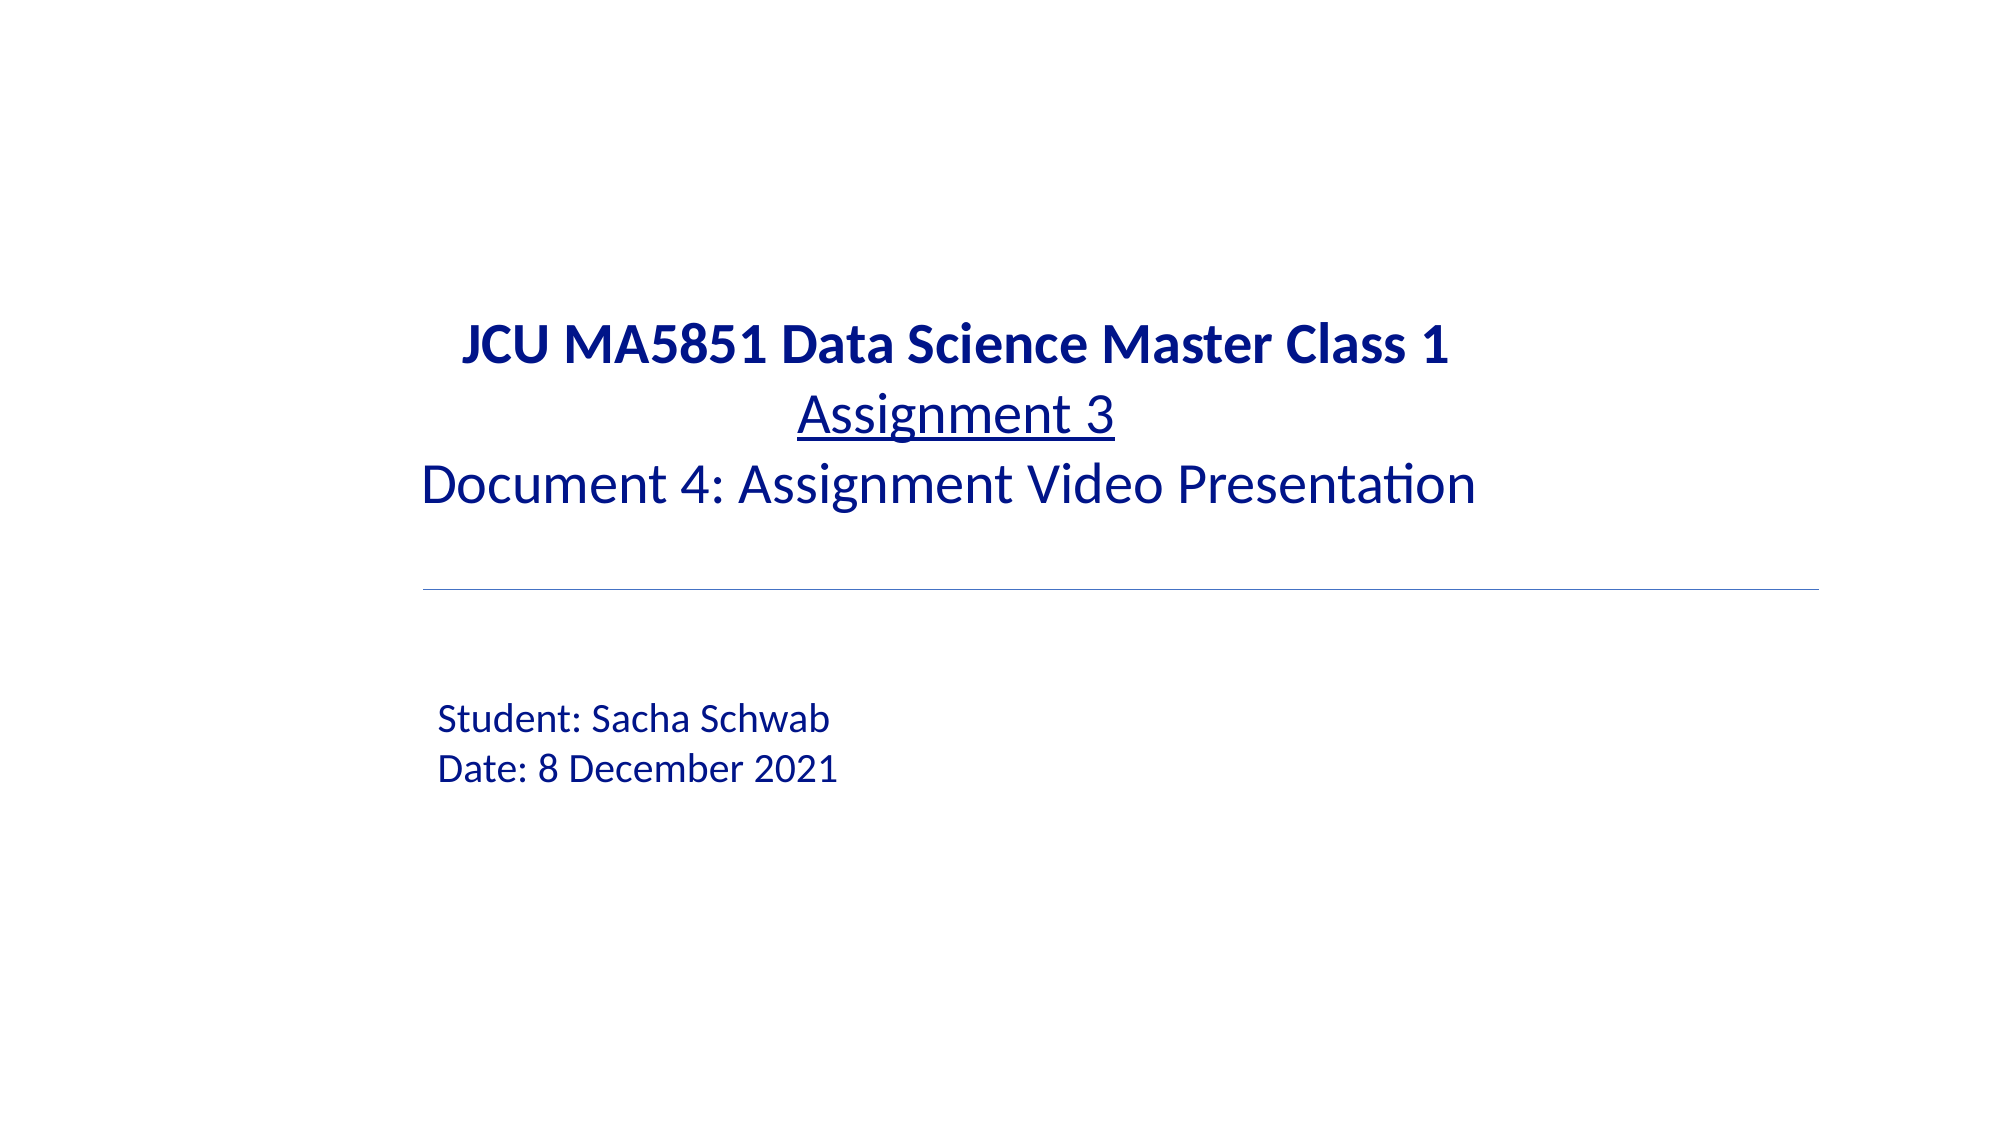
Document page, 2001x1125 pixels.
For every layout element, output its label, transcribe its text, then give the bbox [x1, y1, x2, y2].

text_box JCU MA5851 Data Science Master Class 1 Assignment 3 Document 4: Assignment Video Presentation [93, 297, 1819, 523]
text_box Student: Sacha Schwab Date: 8 December 2021 [422, 683, 1791, 799]
